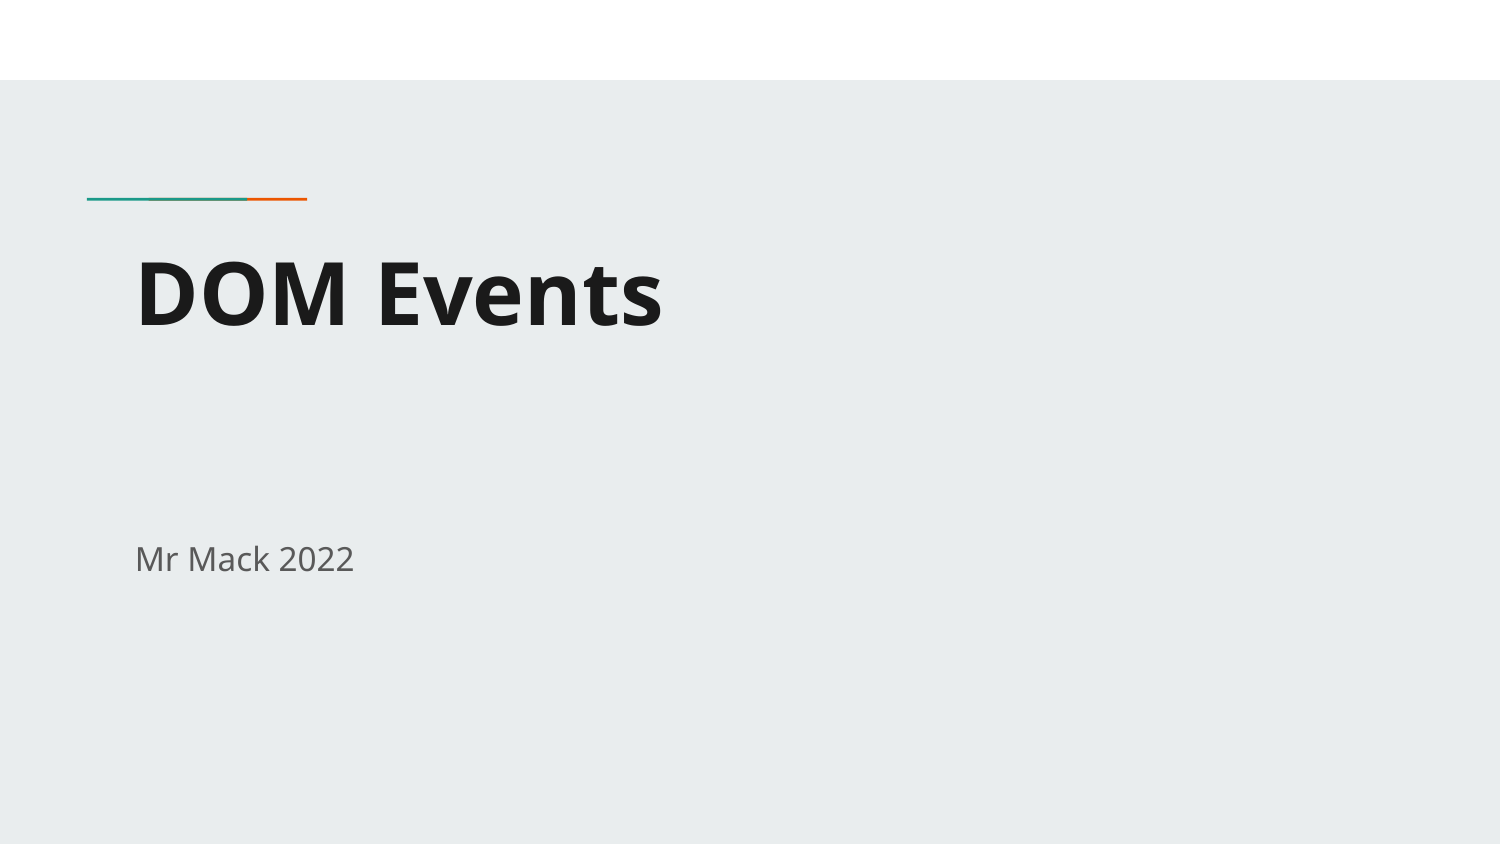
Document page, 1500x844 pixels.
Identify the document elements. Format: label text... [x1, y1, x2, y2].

title DOM Events [119, 216, 1381, 490]
subtitle Mr Mack 2022 [119, 520, 1381, 610]
